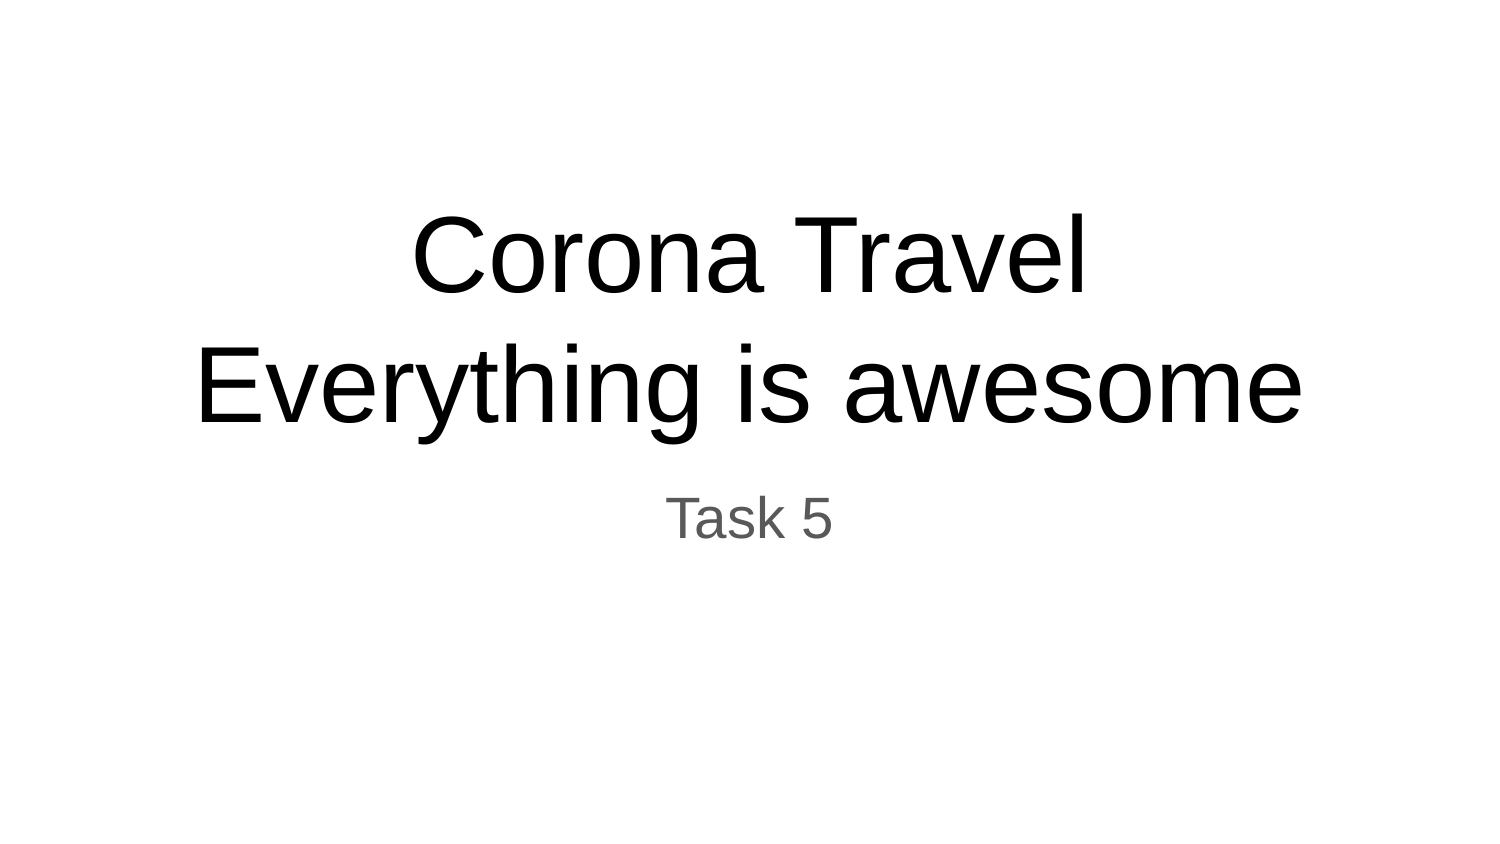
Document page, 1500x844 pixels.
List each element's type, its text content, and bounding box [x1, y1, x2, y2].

subtitle Task 5 [51, 464, 1449, 595]
title Corona Travel Everything is awesome [51, 122, 1449, 459]
